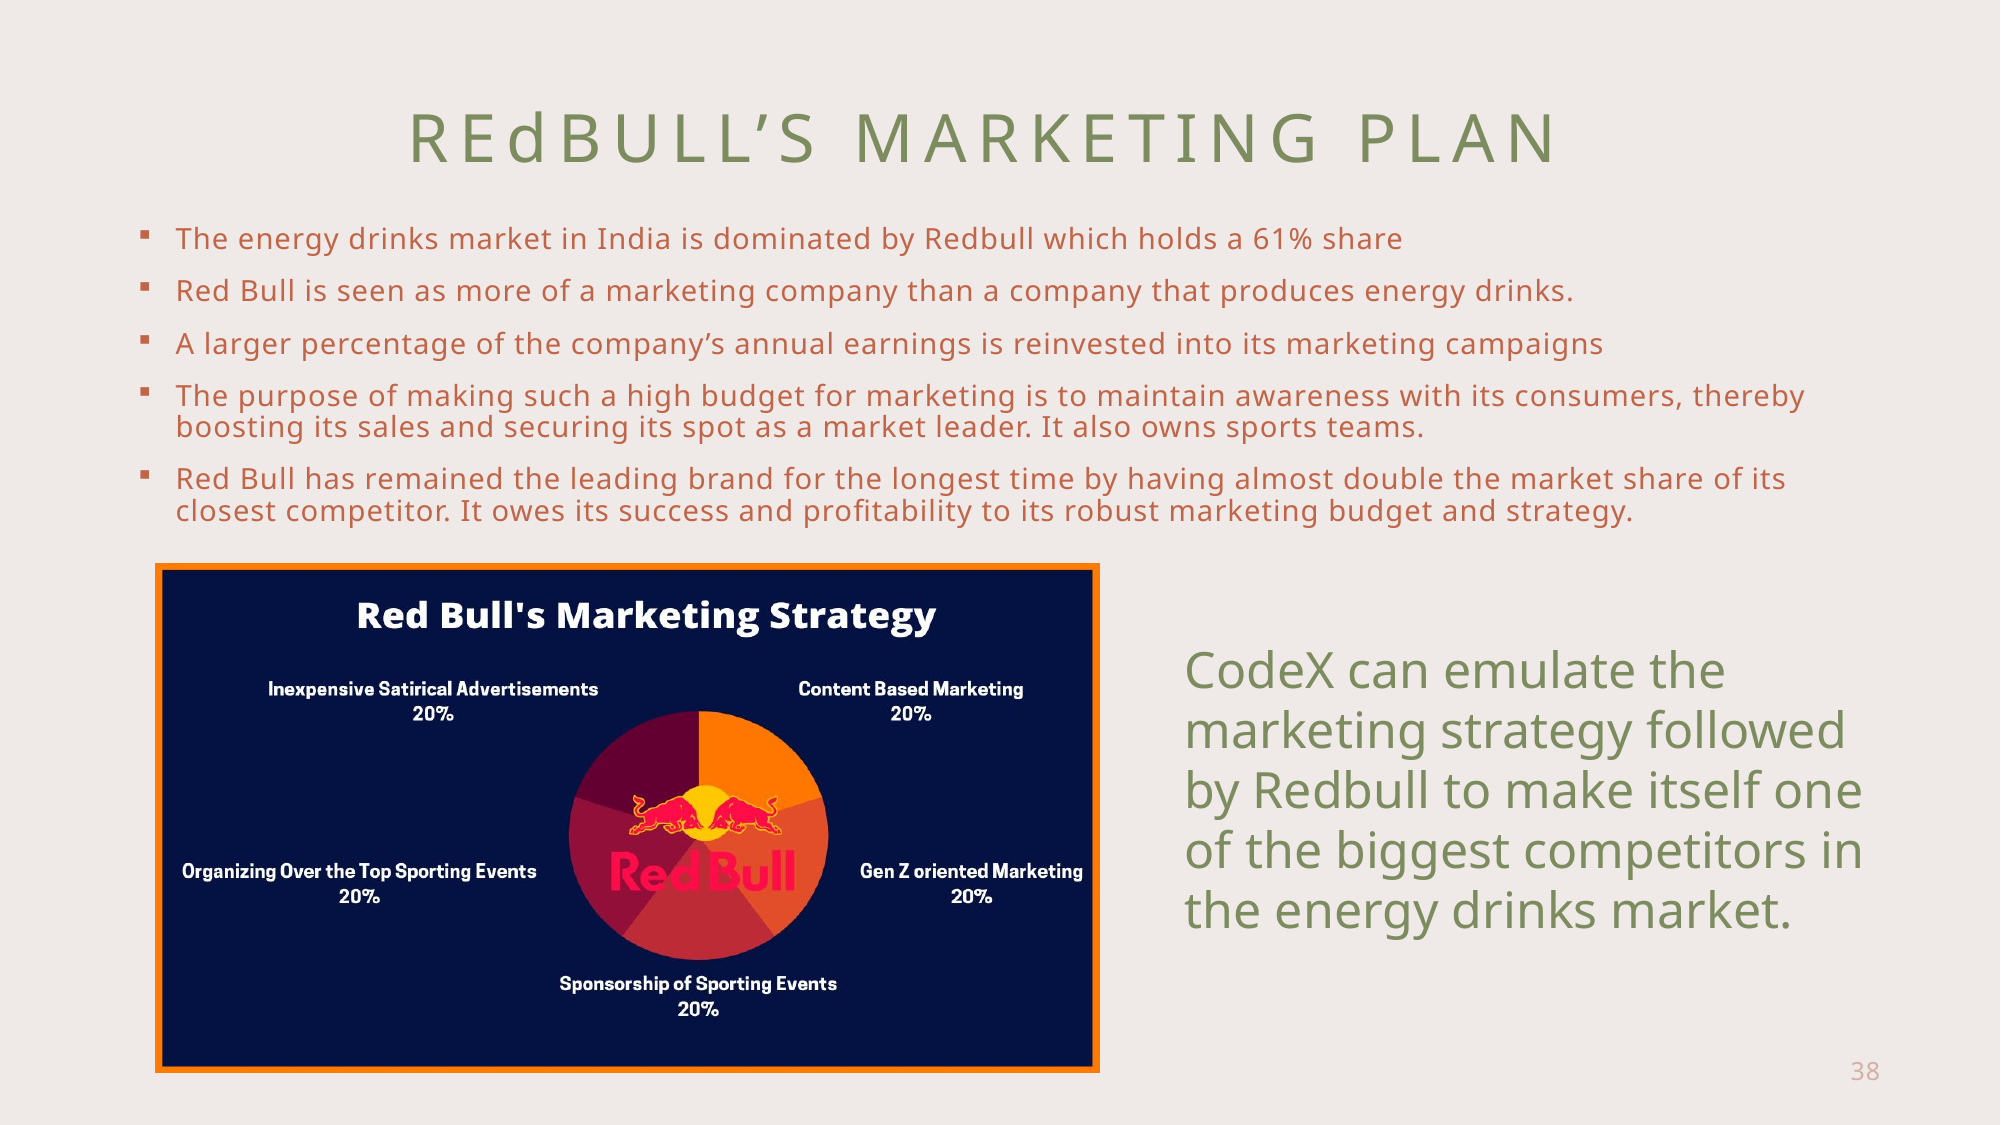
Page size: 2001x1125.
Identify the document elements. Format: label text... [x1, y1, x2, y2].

title REdBULL’S MARKETING PLAN [104, 105, 1861, 197]
list The energy drinks market in India is dominated by Redbull which holds a 61% share Red Bull is seen as more of a marketing company than a company that produces energy drinks. A larger percentage of the company’s annual earnings is reinvested into its marketing campaigns The purpose of making such a high budget for marketing is to maintain awareness with its consumers, thereby boosting its sales and securing its spot as a market leader. It also owns sports teams. Red Bull has remained the leading brand for the longest time by having almost double the market share of its closest competitor. It owes its success and profitability to its robust marketing budget and strategy. [123, 217, 1914, 508]
text_box CodeX can emulate the marketing strategy followed by Redbull to make itself one of the biggest competitors in the energy drinks market. [1170, 631, 1896, 947]
picture [155, 563, 1100, 1073]
slide_number 38 [1445, 1042, 1896, 1103]
